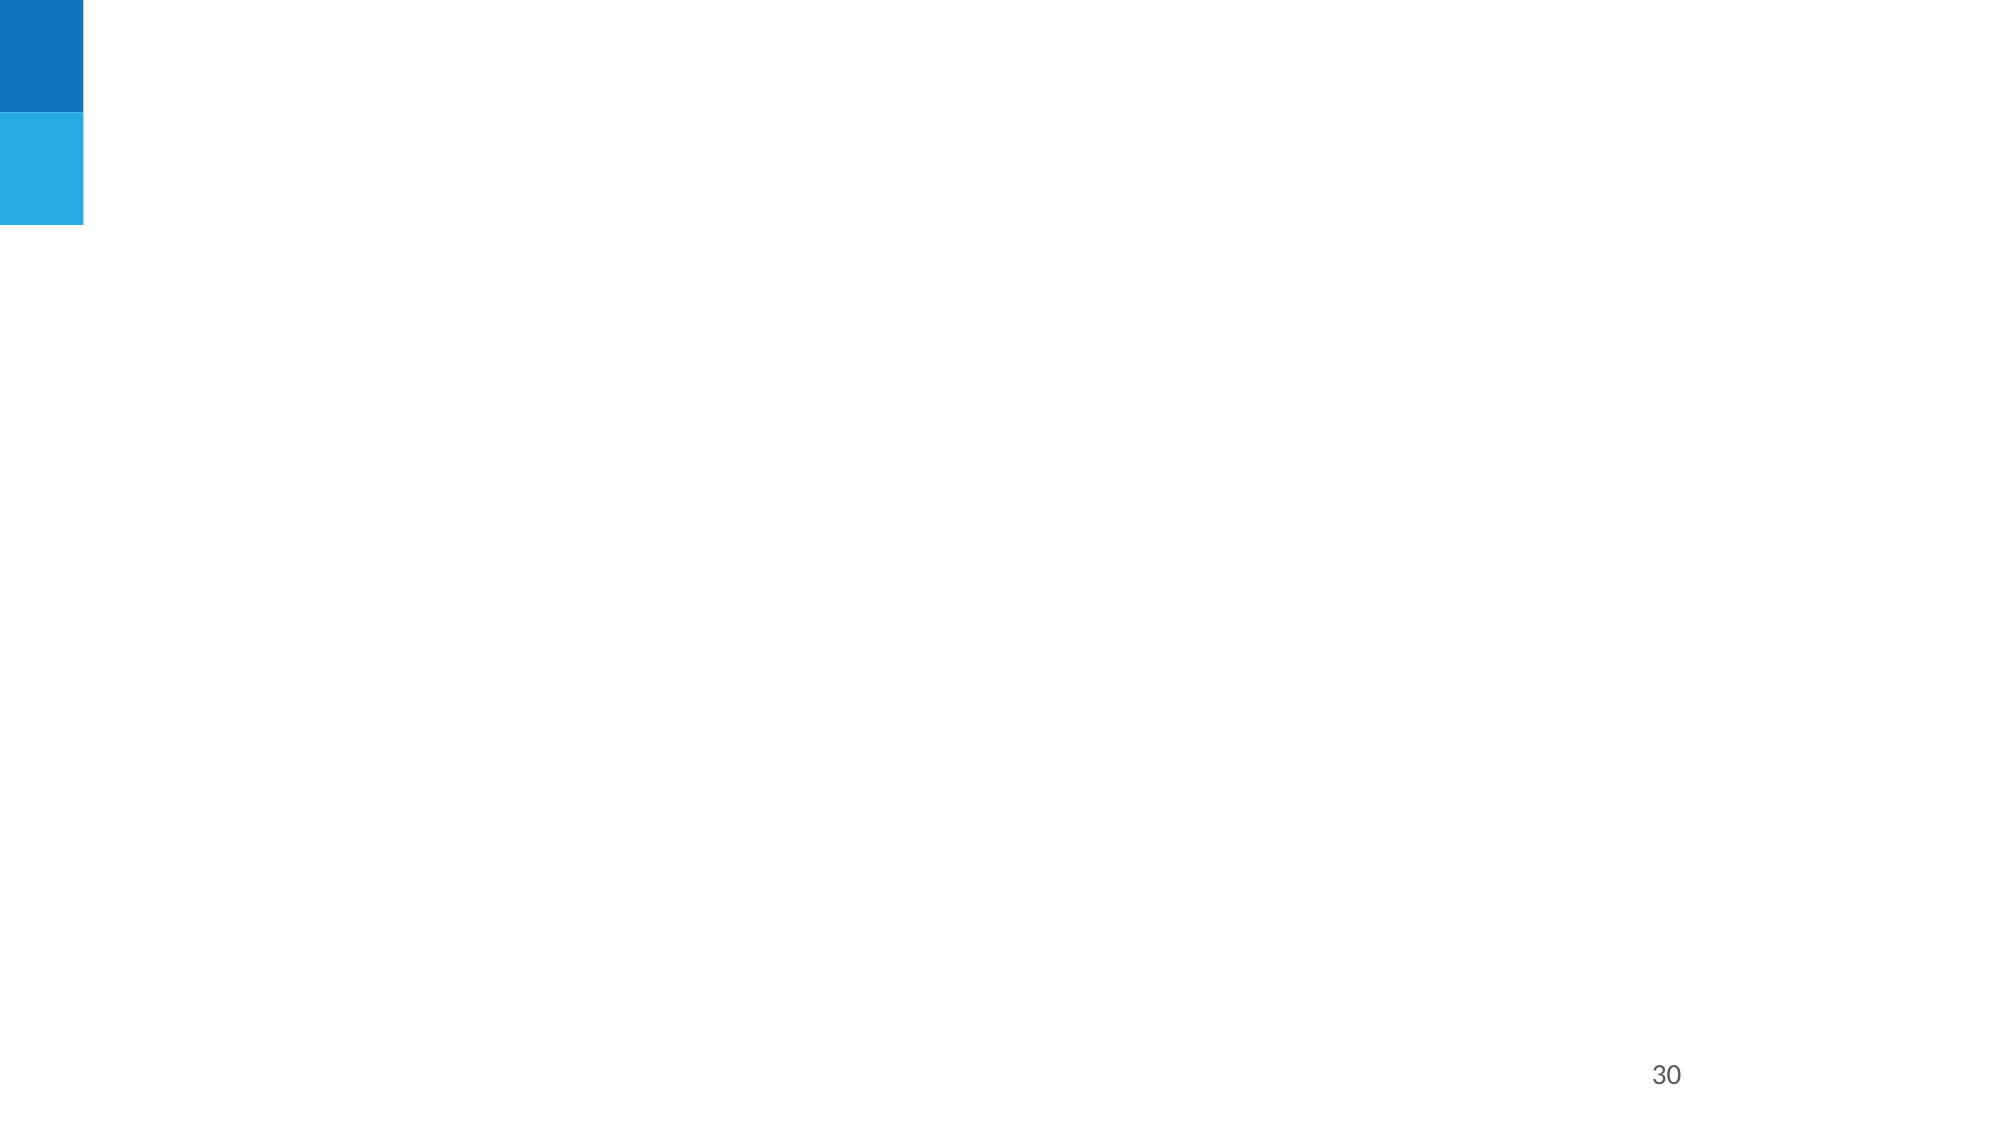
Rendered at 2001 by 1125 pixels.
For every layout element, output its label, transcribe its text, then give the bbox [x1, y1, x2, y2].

slide_number 30 [1433, 1042, 1900, 1103]
